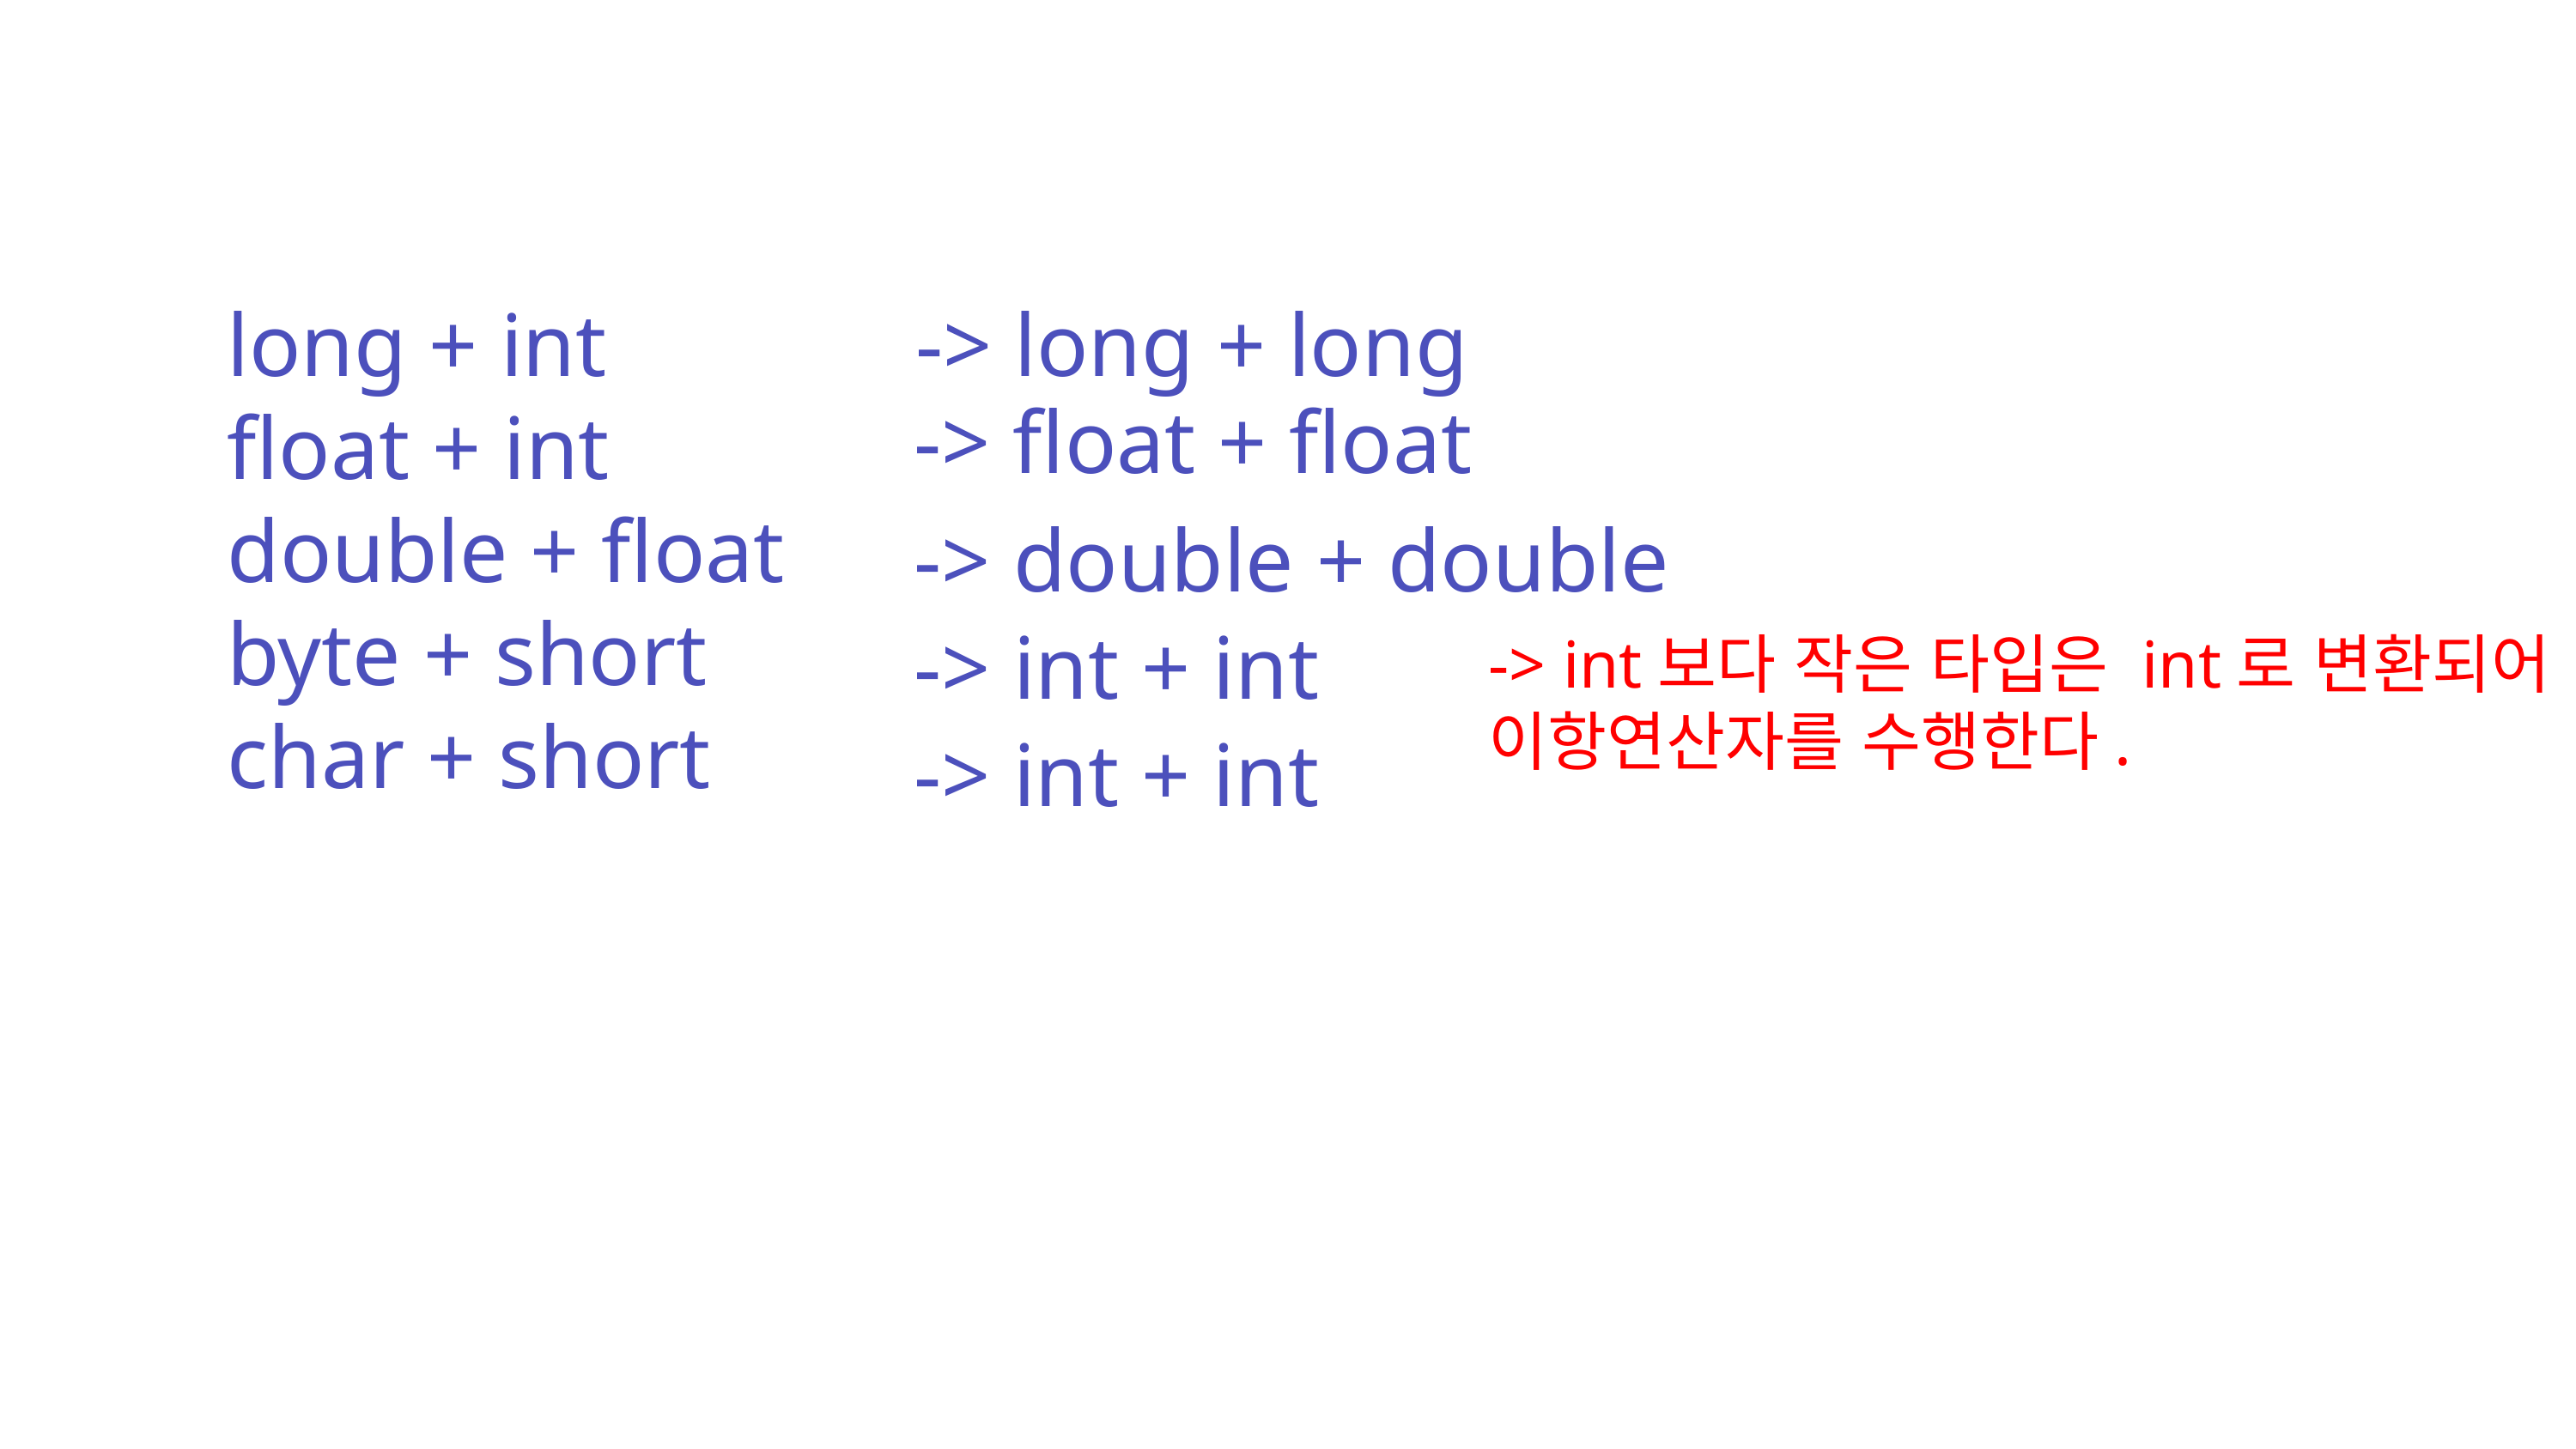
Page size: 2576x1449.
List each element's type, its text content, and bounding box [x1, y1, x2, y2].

text_box -> float + float [901, 380, 1610, 497]
text_box -> int + int [902, 714, 1836, 831]
text_box -> double + double [902, 500, 1836, 607]
text_box -> long + long [902, 284, 1612, 400]
text_box -> int + int [902, 607, 1836, 714]
text_box -> int보다 작은 타입은 int로 변환되어 이항연산자를 수행한다. [1475, 616, 2576, 785]
text_box long + int float + int double + float byte + short char + short [214, 284, 923, 812]
